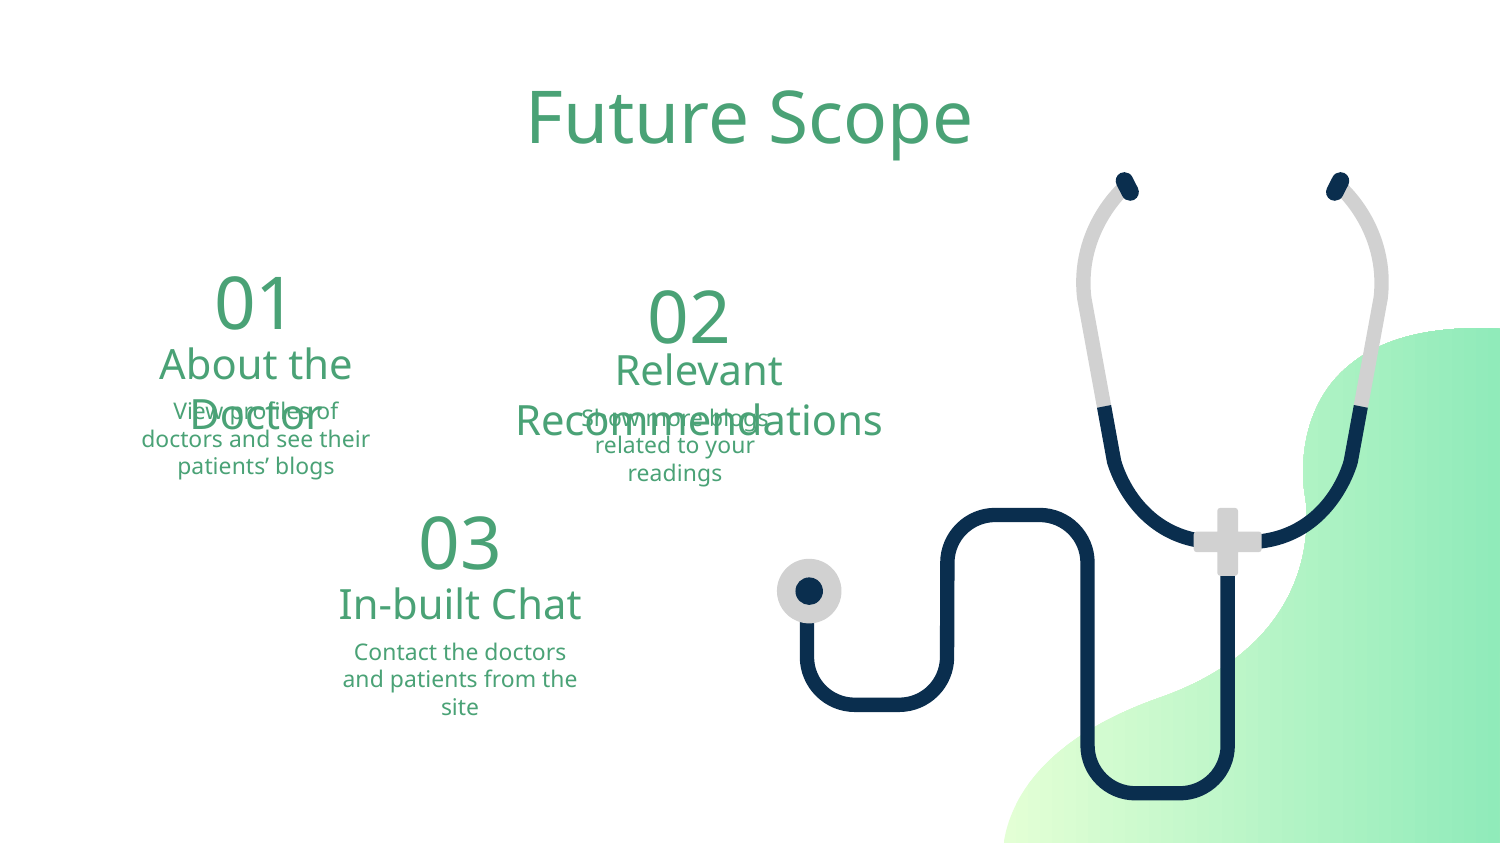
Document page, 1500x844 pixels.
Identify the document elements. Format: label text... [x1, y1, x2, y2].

title 01 [118, 241, 394, 308]
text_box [776, 171, 1397, 801]
subtitle In-built Chat [322, 563, 599, 616]
subtitle About the Doctor [118, 322, 394, 375]
title Future Scope [118, 88, 1382, 142]
subtitle View profiles of doctors and see their patients’ blogs [118, 381, 394, 482]
subtitle Relevant Recommendations [482, 328, 771, 382]
subtitle Show more blogs related to your readings [537, 388, 771, 489]
title 02 [551, 255, 771, 322]
title 03 [322, 481, 599, 549]
subtitle Contact the doctors and patients from the site [322, 622, 599, 723]
